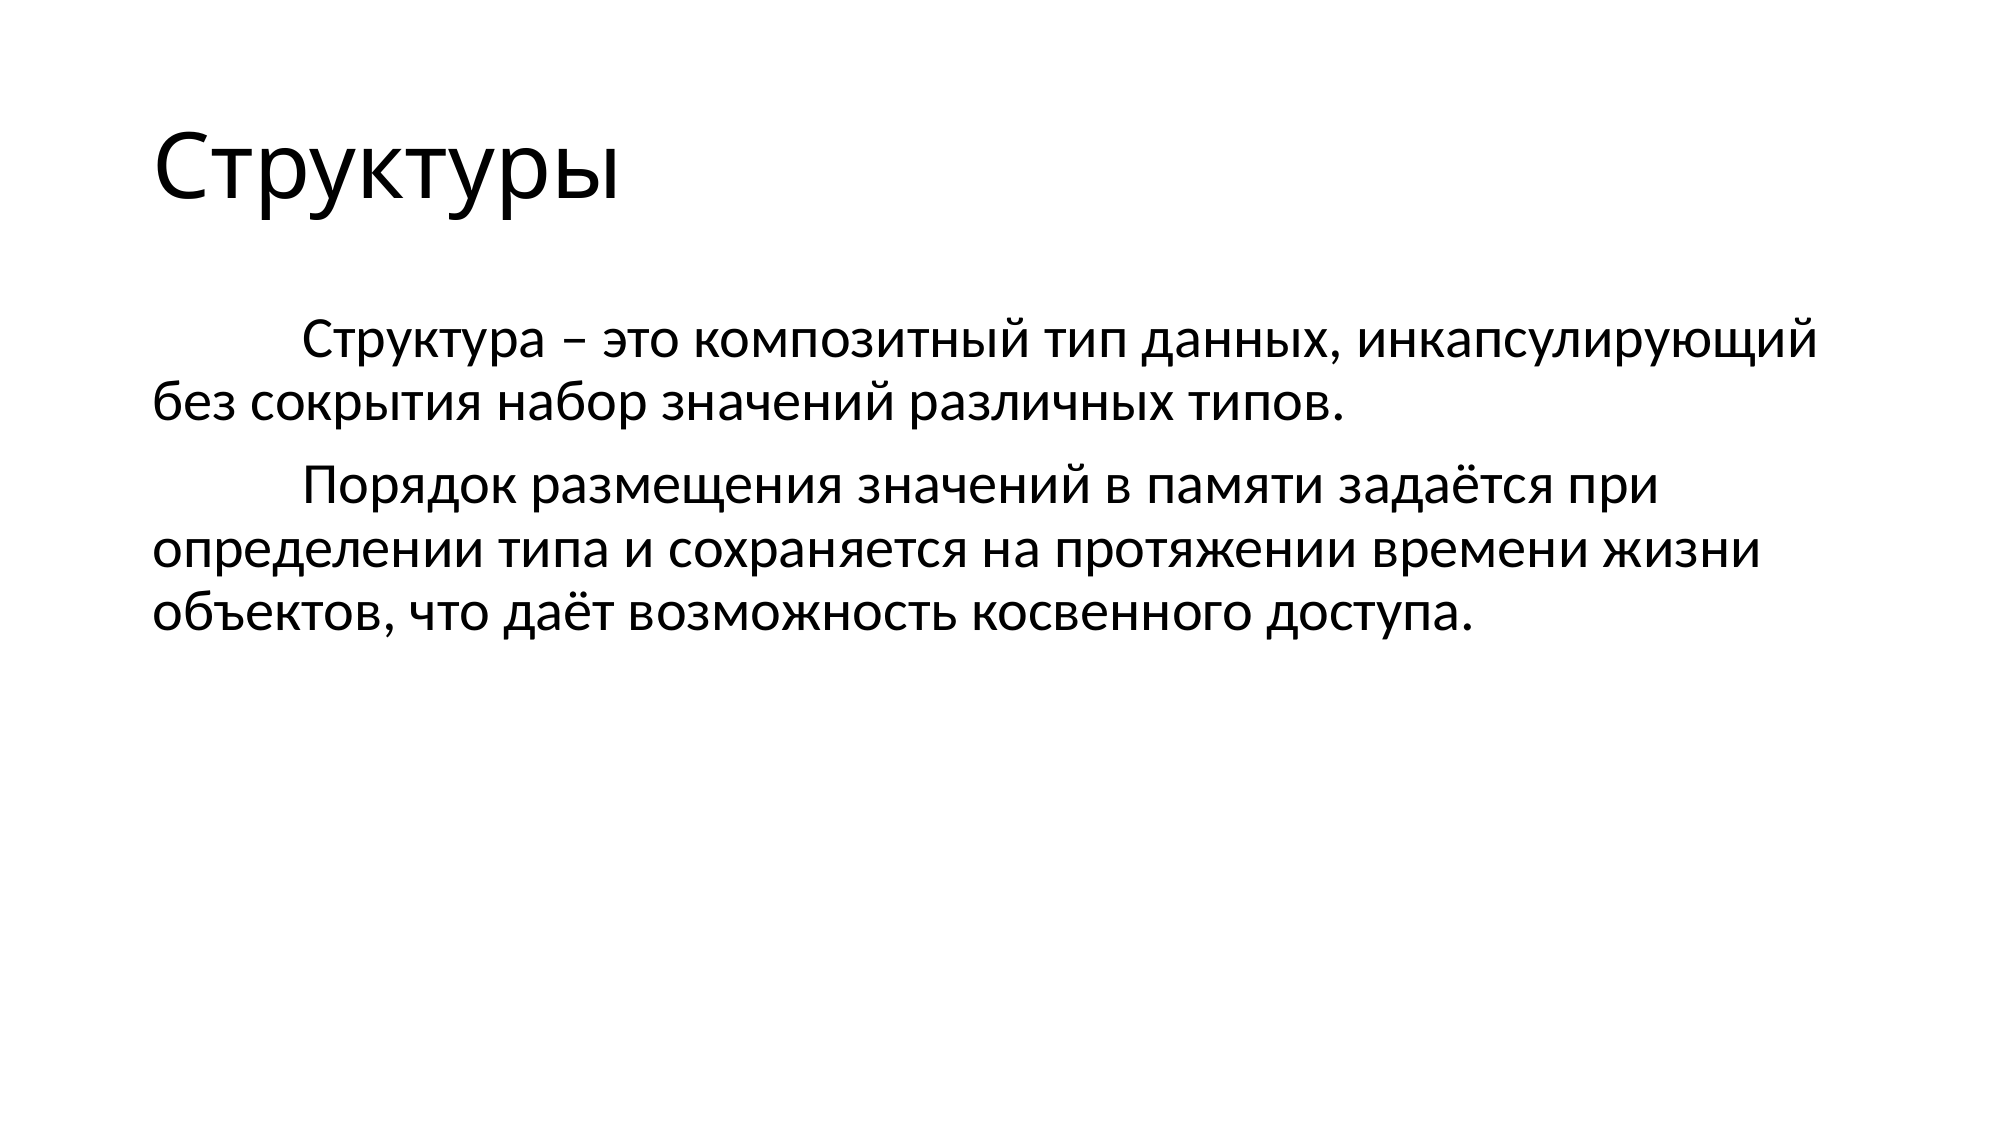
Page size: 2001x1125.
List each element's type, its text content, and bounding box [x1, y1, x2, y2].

list Структура – это композитный тип данных, инкапсулирующий без сокрытия набор значений различных типов. Порядок размещения значений в памяти задаётся при определении типа и сохраняется на протяжении времени жизни объектов, что даёт возможность косвенного доступа. [137, 299, 1863, 1014]
title Структуры [137, 59, 1863, 278]
